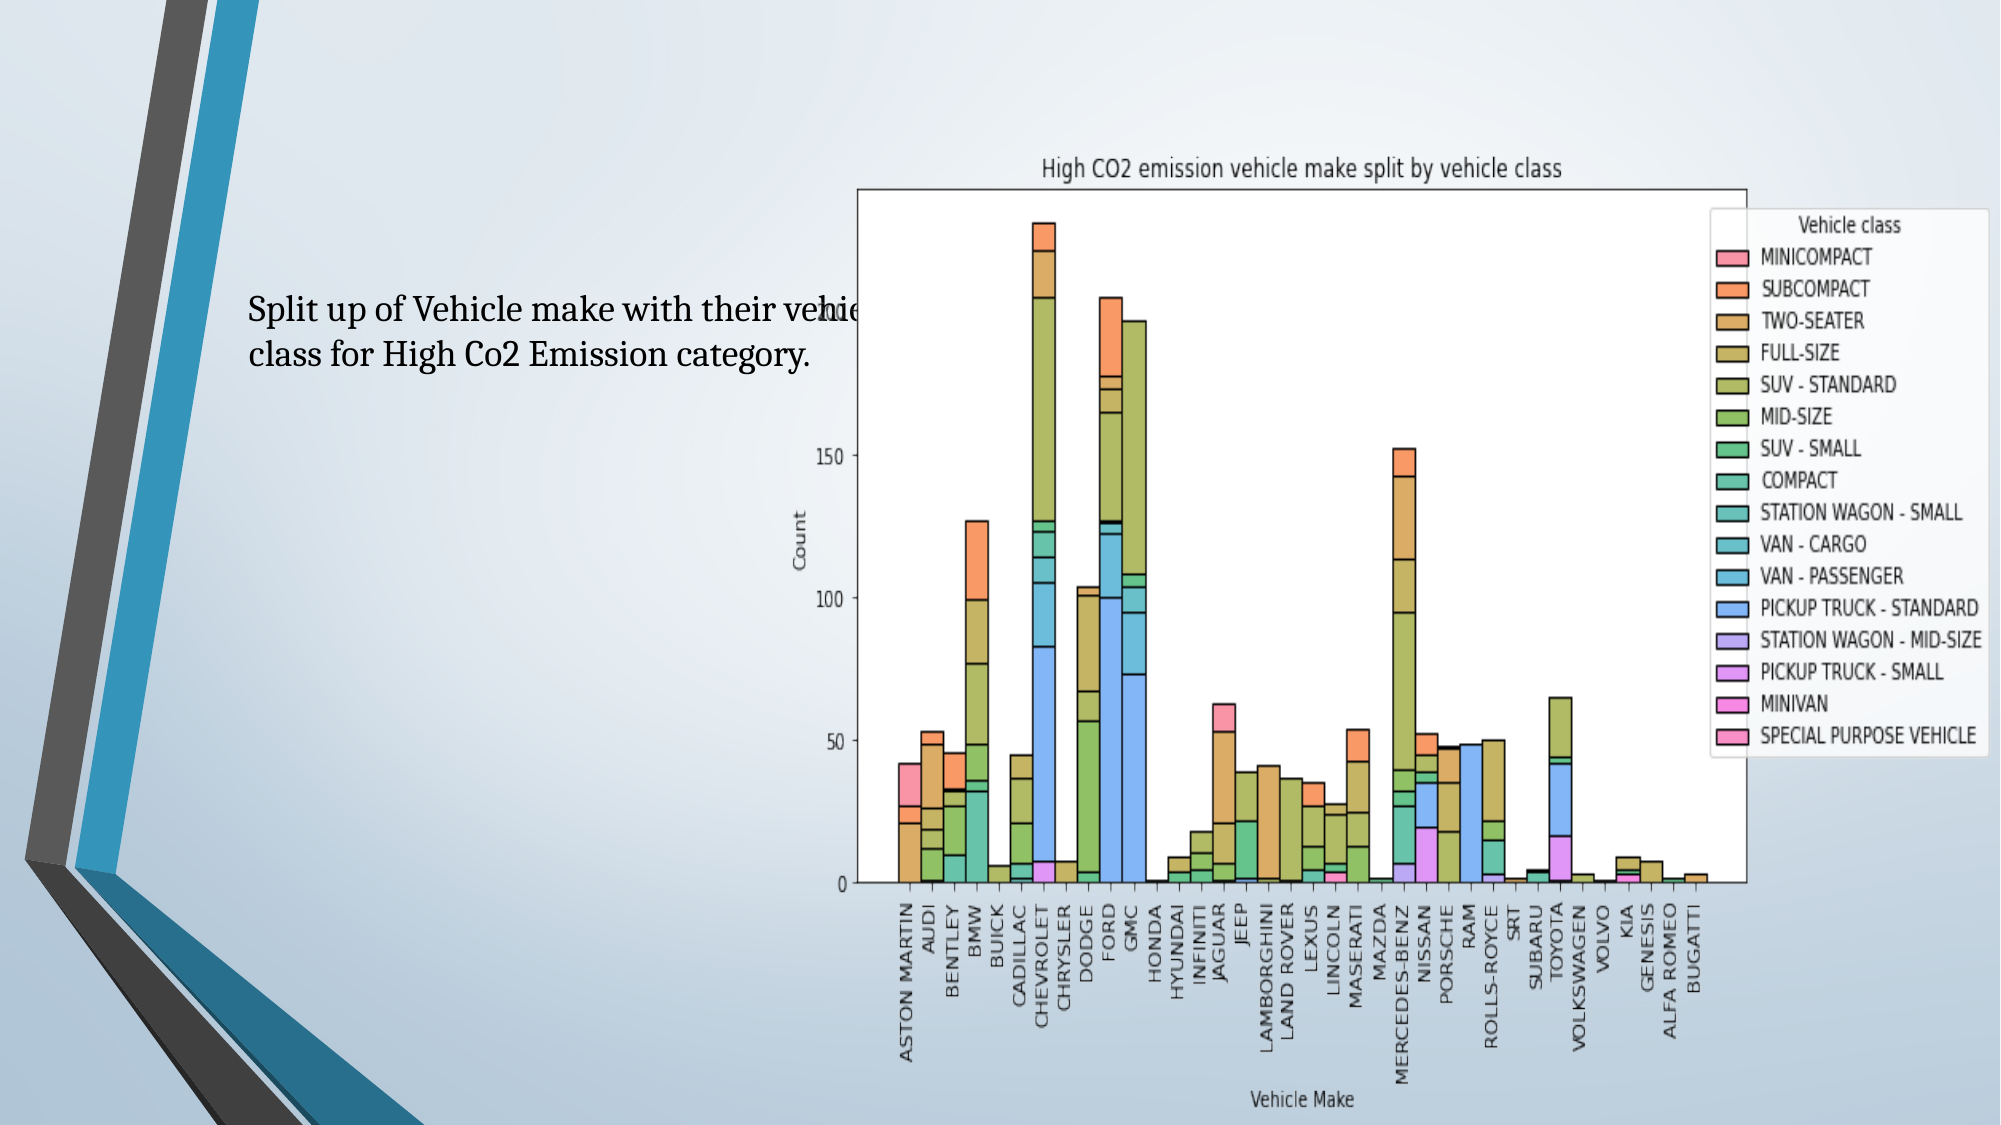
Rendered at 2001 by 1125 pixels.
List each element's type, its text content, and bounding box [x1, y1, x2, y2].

text_box Split up of Vehicle make with their vehicle class for High Co2 Emission category. [234, 276, 776, 382]
picture [782, 142, 2000, 1125]
